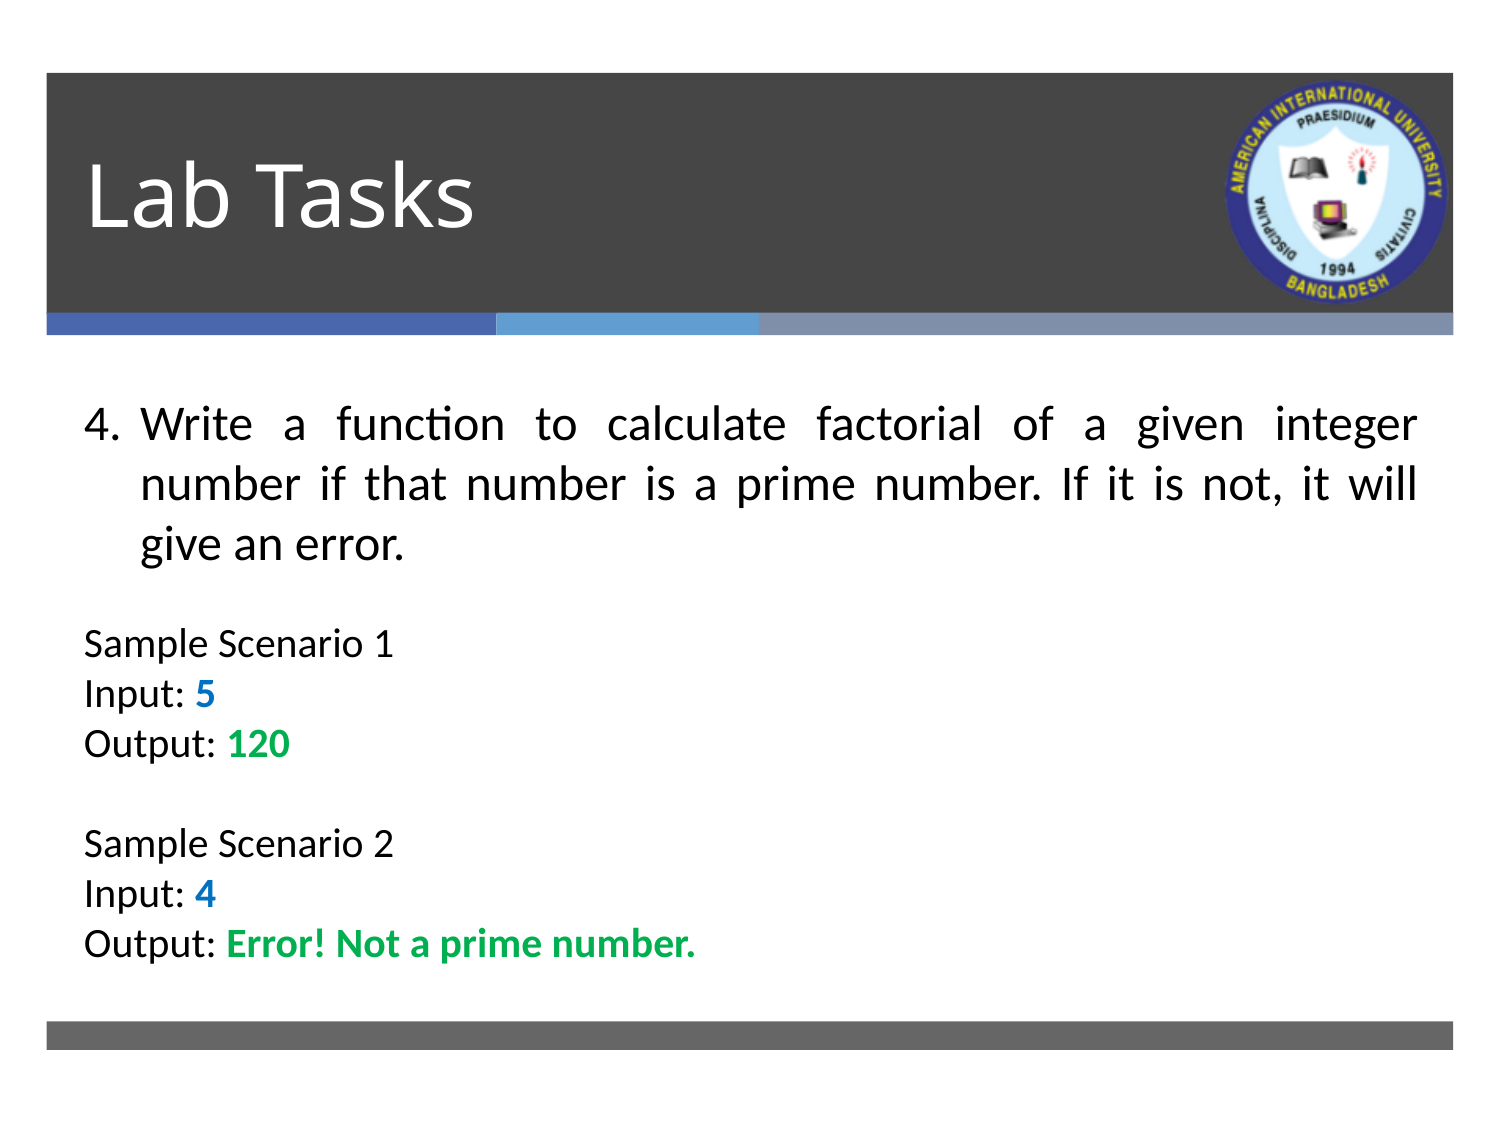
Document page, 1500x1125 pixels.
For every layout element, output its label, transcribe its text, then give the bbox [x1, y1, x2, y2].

picture [1220, 75, 1454, 310]
text_box Write a function to calculate factorial of a given integer number if that number is a prime number. If it is not, it will give an error. Sample Scenario 1 Input: 5 Output: 120 Sample Scenario 2 Input: 4 Output: Error! Not a prime number. [69, 383, 1434, 974]
title Lab Tasks [69, 73, 1351, 253]
